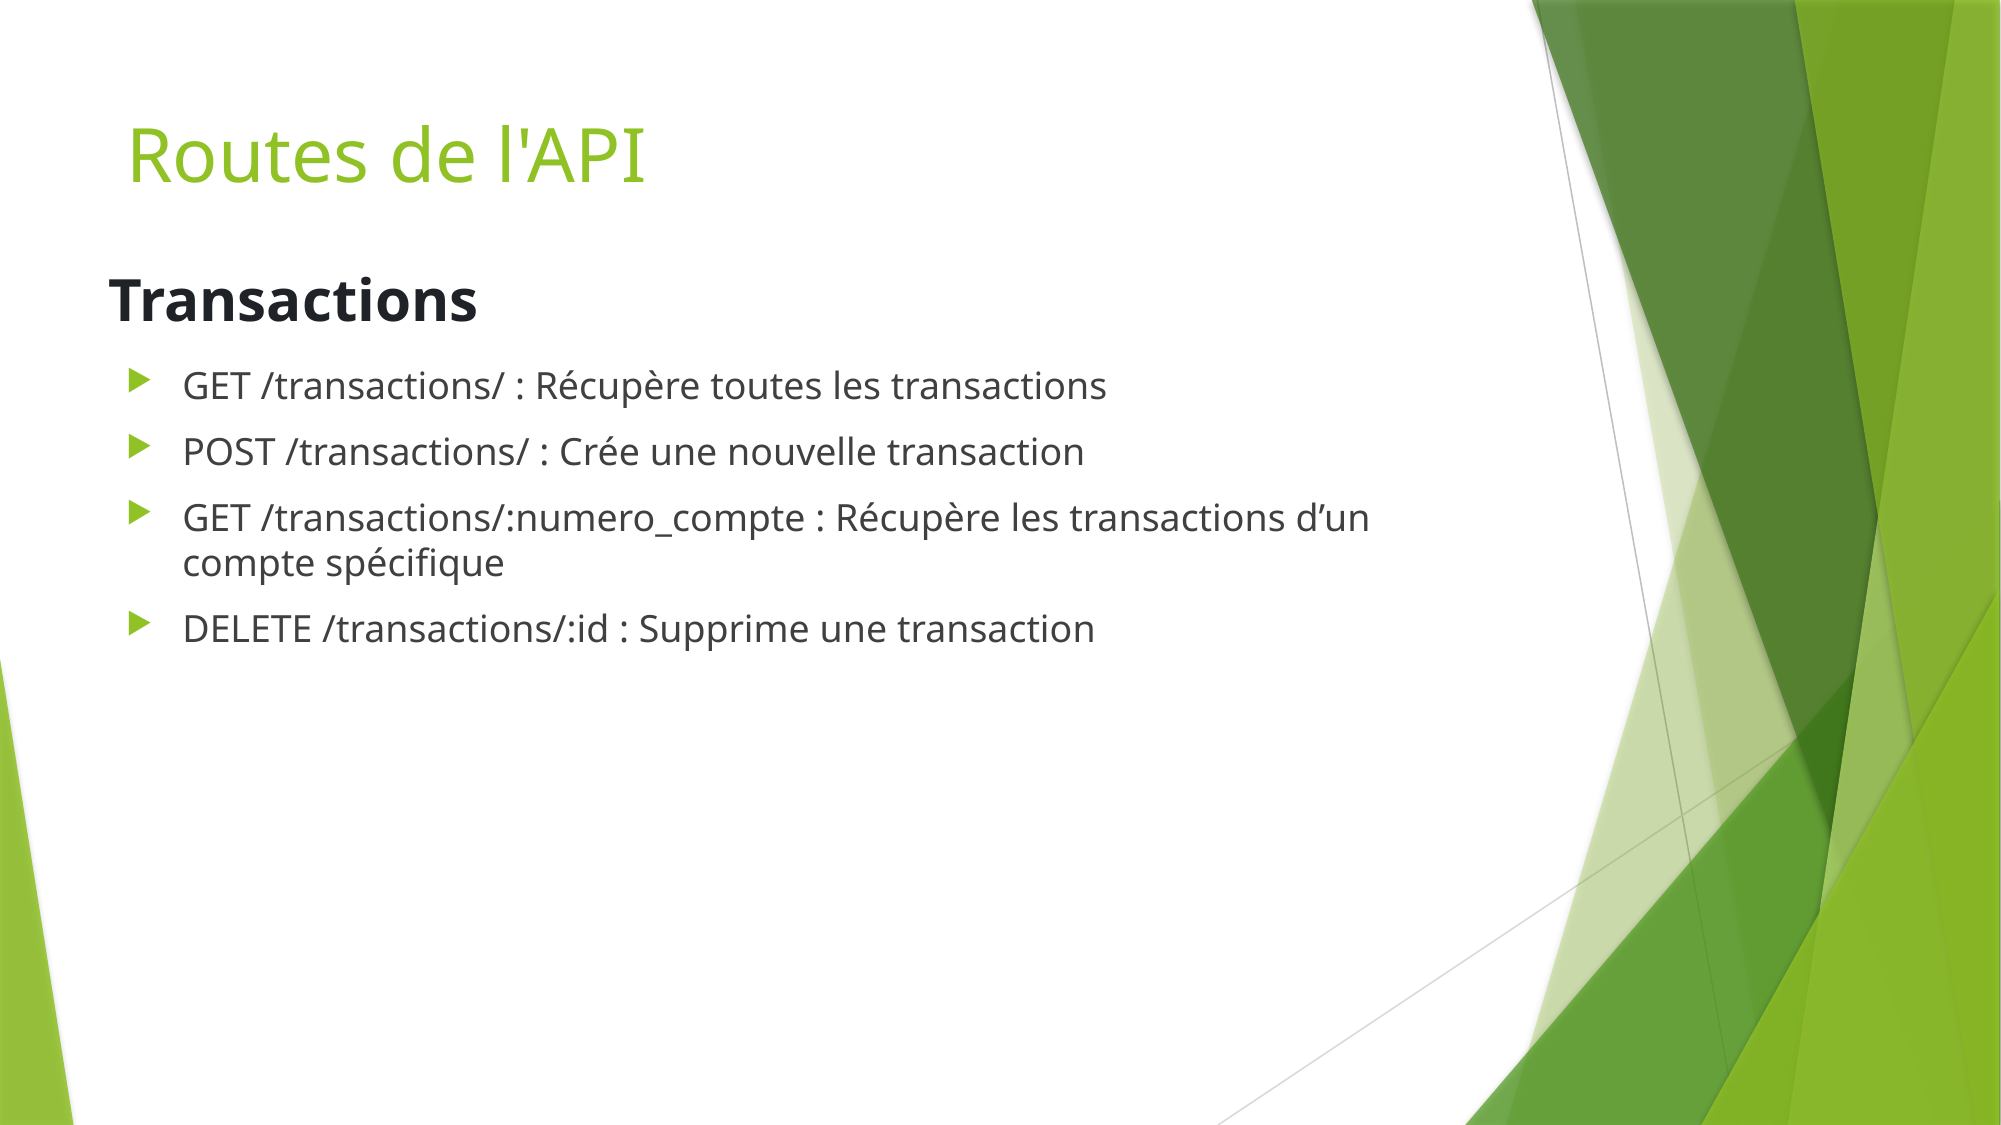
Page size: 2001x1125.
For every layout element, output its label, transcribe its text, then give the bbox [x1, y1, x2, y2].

text_box Transactions [93, 256, 1095, 341]
title Routes de l'API [111, 99, 1522, 317]
list GET /transactions/ : Récupère toutes les transactions POST /transactions/ : Crée une nouvelle transaction GET /transactions/:numero_compte : Récupère les transactions d’un compte spécifique DELETE /transactions/:id : Supprime une transaction [111, 354, 1522, 992]
